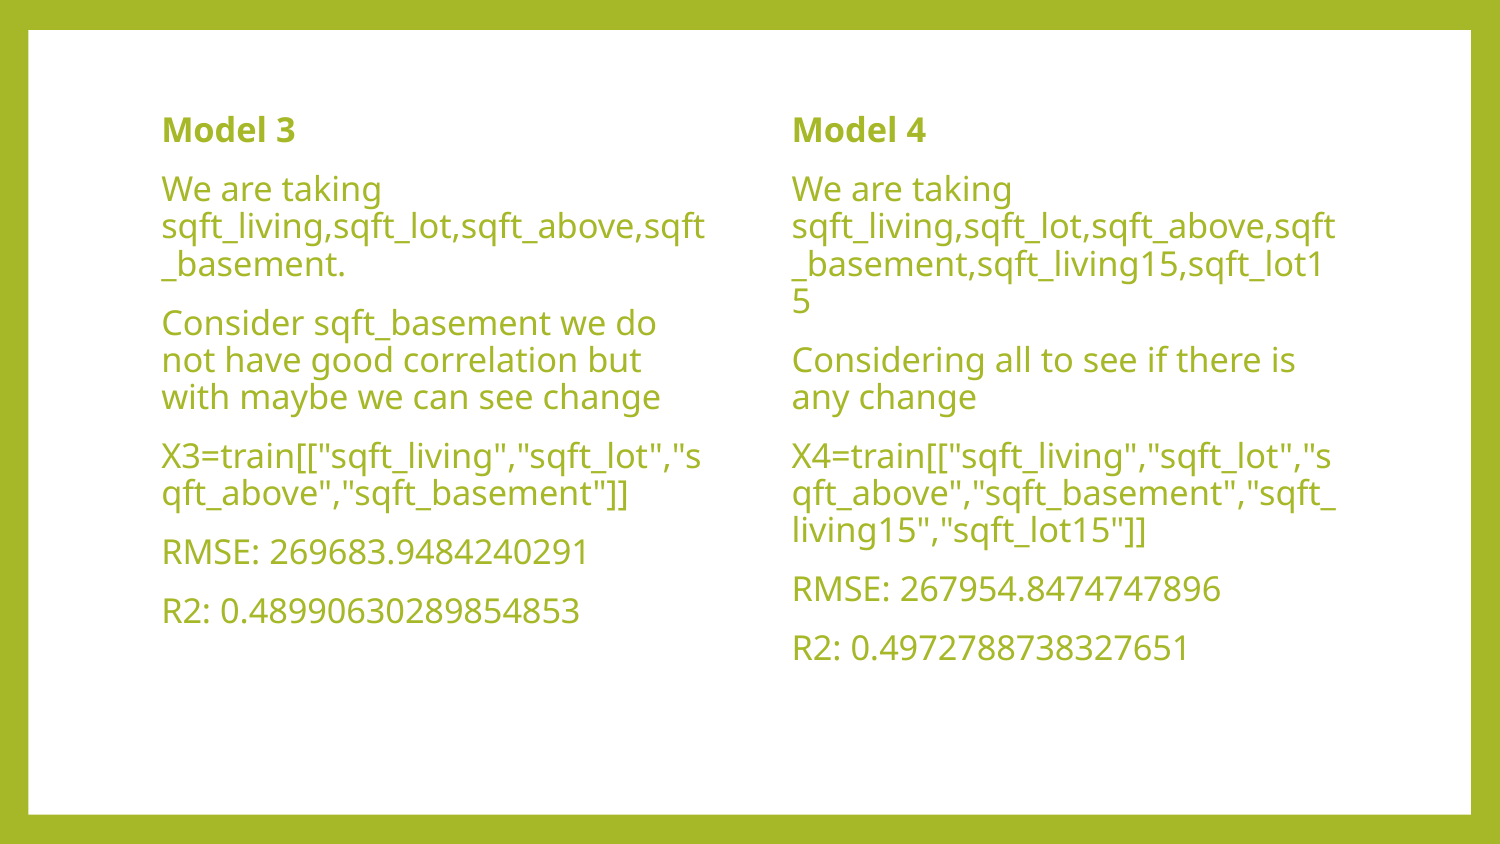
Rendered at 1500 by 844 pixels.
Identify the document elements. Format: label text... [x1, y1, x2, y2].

list Model 4 We are taking sqft_living,sqft_lot,sqft_above,sqft_basement,sqft_living15,sqft_lot15 Considering all to see if there is any change X4=train[["sqft_living","sqft_lot","sqft_above","sqft_basement","sqft_living15","sqft_lot15"]] RMSE: 267954.8474747896 R2: 0.4972788738327651 [771, 105, 1357, 749]
list Model 3 We are taking sqft_living,sqft_lot,sqft_above,sqft_basement. Consider sqft_basement we do not have good correlation but with maybe we can see change X3=train[["sqft_living","sqft_lot","sqft_above","sqft_basement"]] RMSE: 269683.9484240291 R2: 0.48990630289854853 [140, 105, 726, 749]
